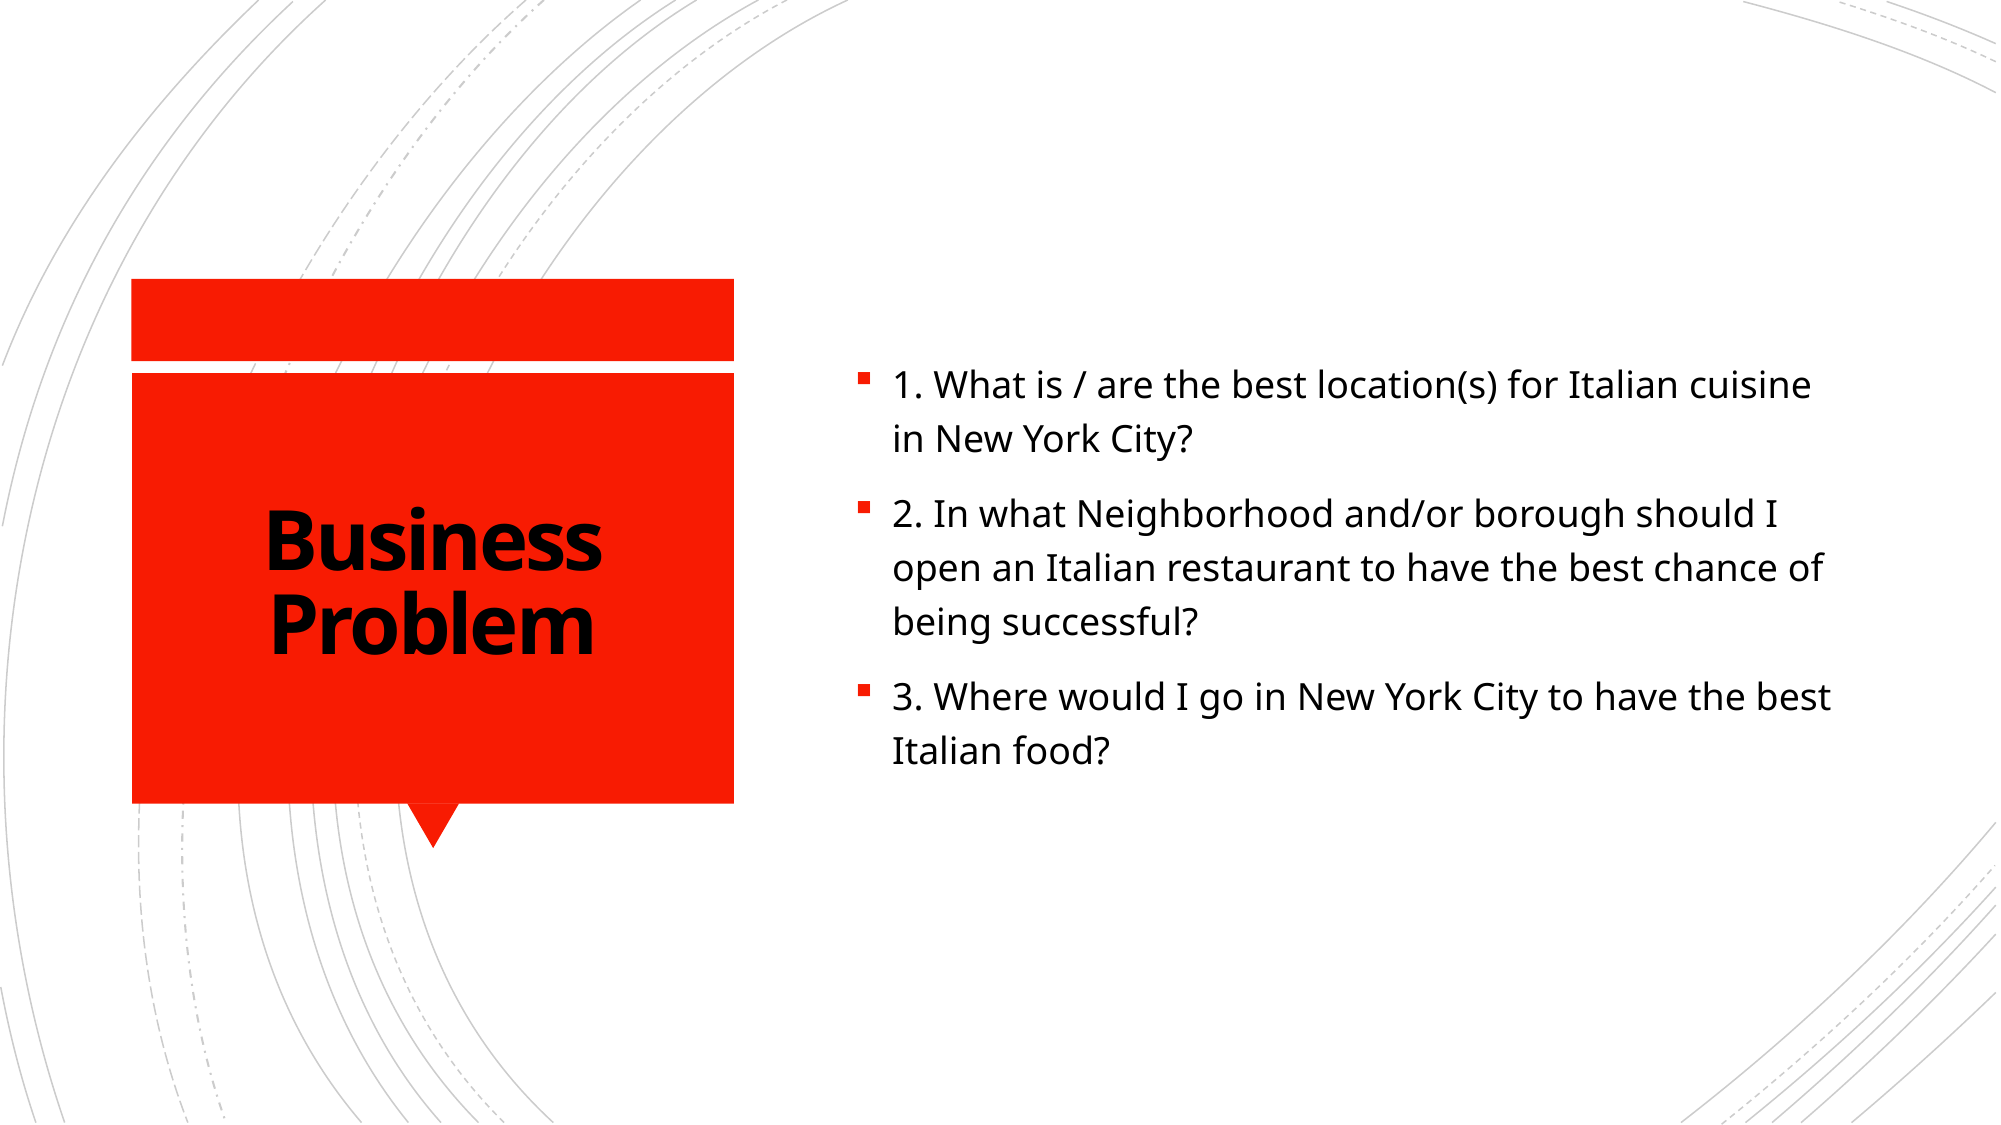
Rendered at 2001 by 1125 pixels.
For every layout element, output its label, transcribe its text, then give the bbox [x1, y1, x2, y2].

list 1. What is / are the best location(s) for Italian cuisine in New York City? 2. In what Neighborhood and/or borough should I open an Italian restaurant to have the best chance of being successful? 3. Where would I go in New York City to have the best Italian food? [839, 131, 1871, 993]
title Business Problem [145, 385, 720, 789]
